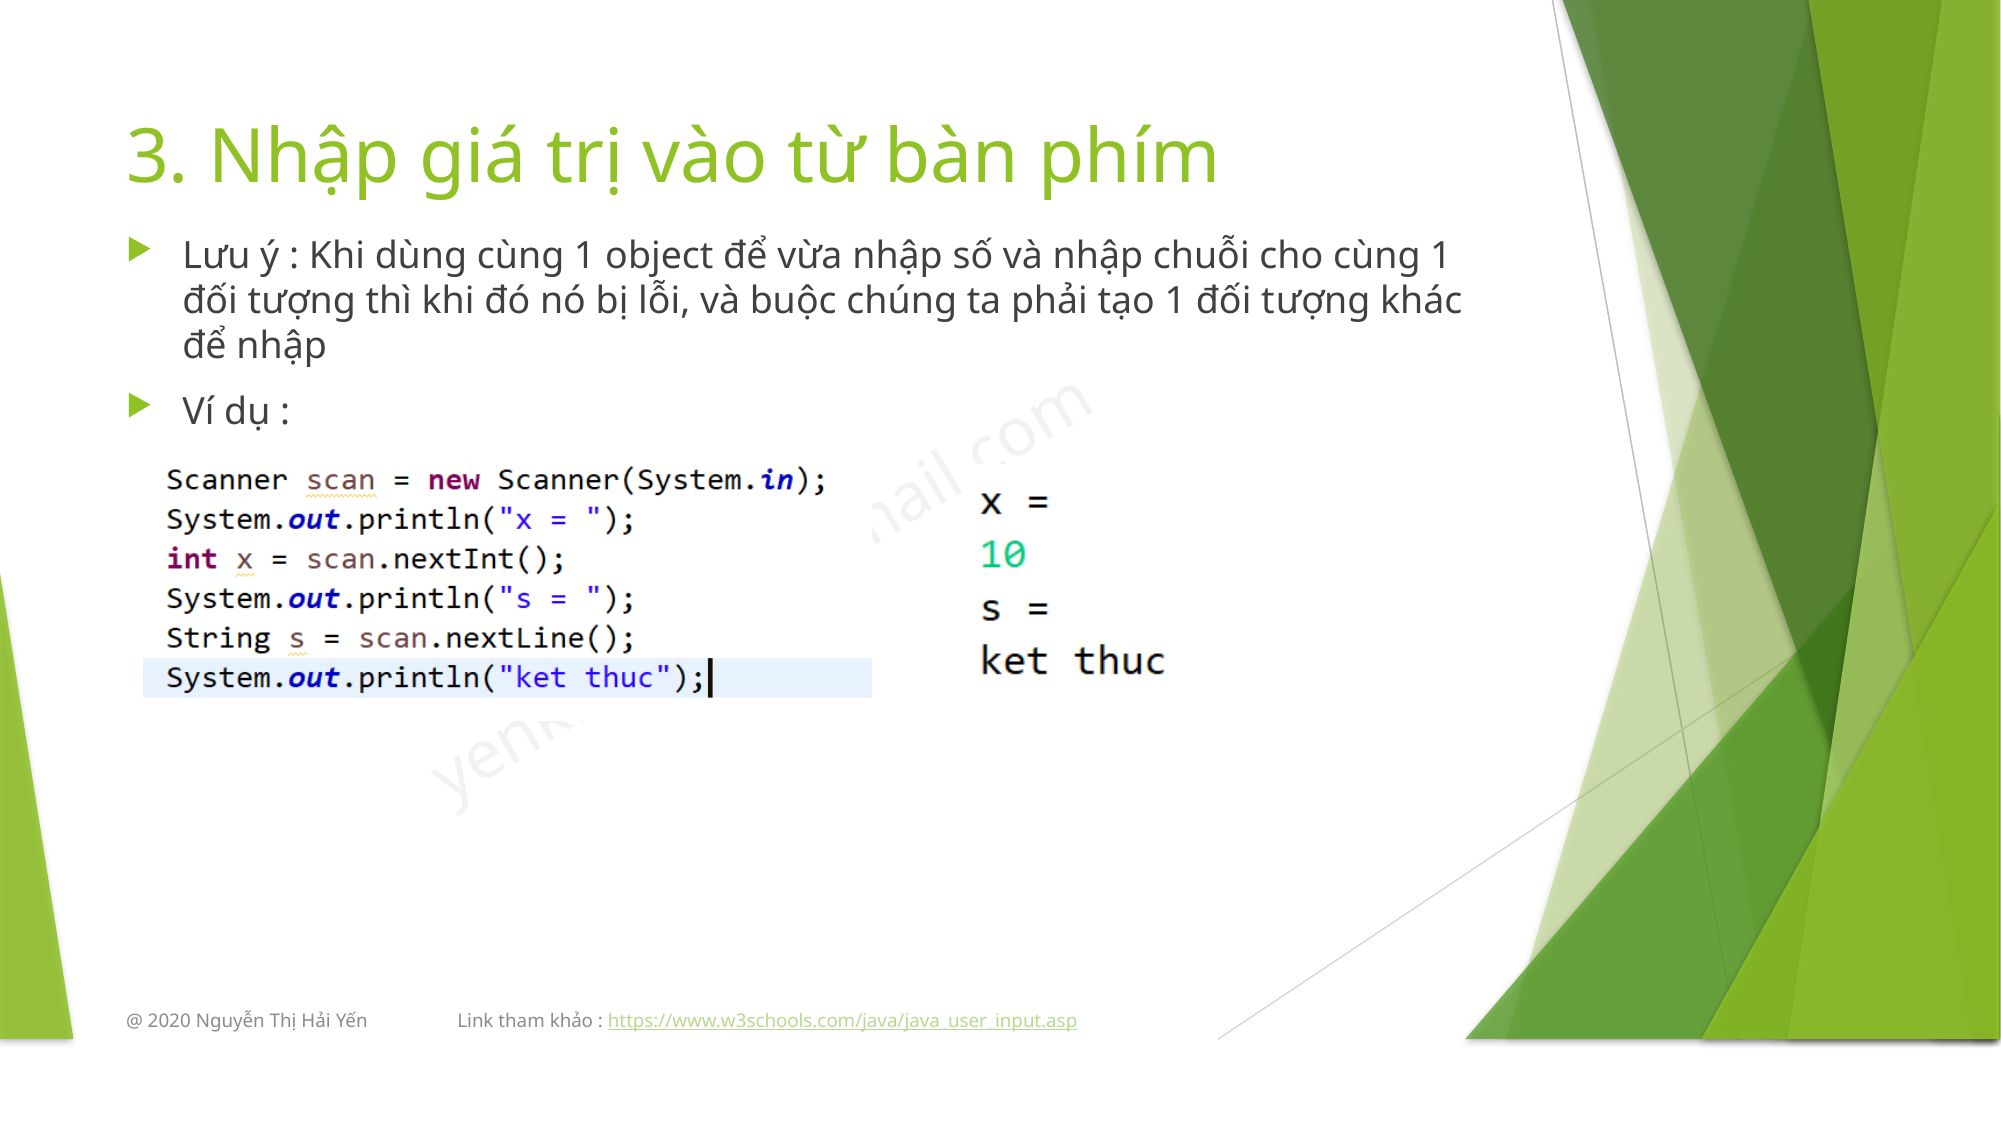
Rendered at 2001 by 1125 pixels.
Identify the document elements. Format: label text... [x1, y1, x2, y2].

list Lưu ý : Khi dùng cùng 1 object để vừa nhập số và nhập chuỗi cho cùng 1 đối tượng thì khi đó nó bị lỗi, và buộc chúng ta phải tạo 1 đối tượng khác để nhập Ví dụ : [111, 223, 1522, 992]
picture [143, 451, 872, 722]
picture [966, 464, 1226, 691]
title 3. Nhập giá trị vào từ bàn phím [111, 99, 1522, 216]
footer @ 2020 Nguyễn Thị Hải Yến Link tham khảo : https://www.w3schools.com/java/java_user_input.asp [111, 991, 1145, 1051]
